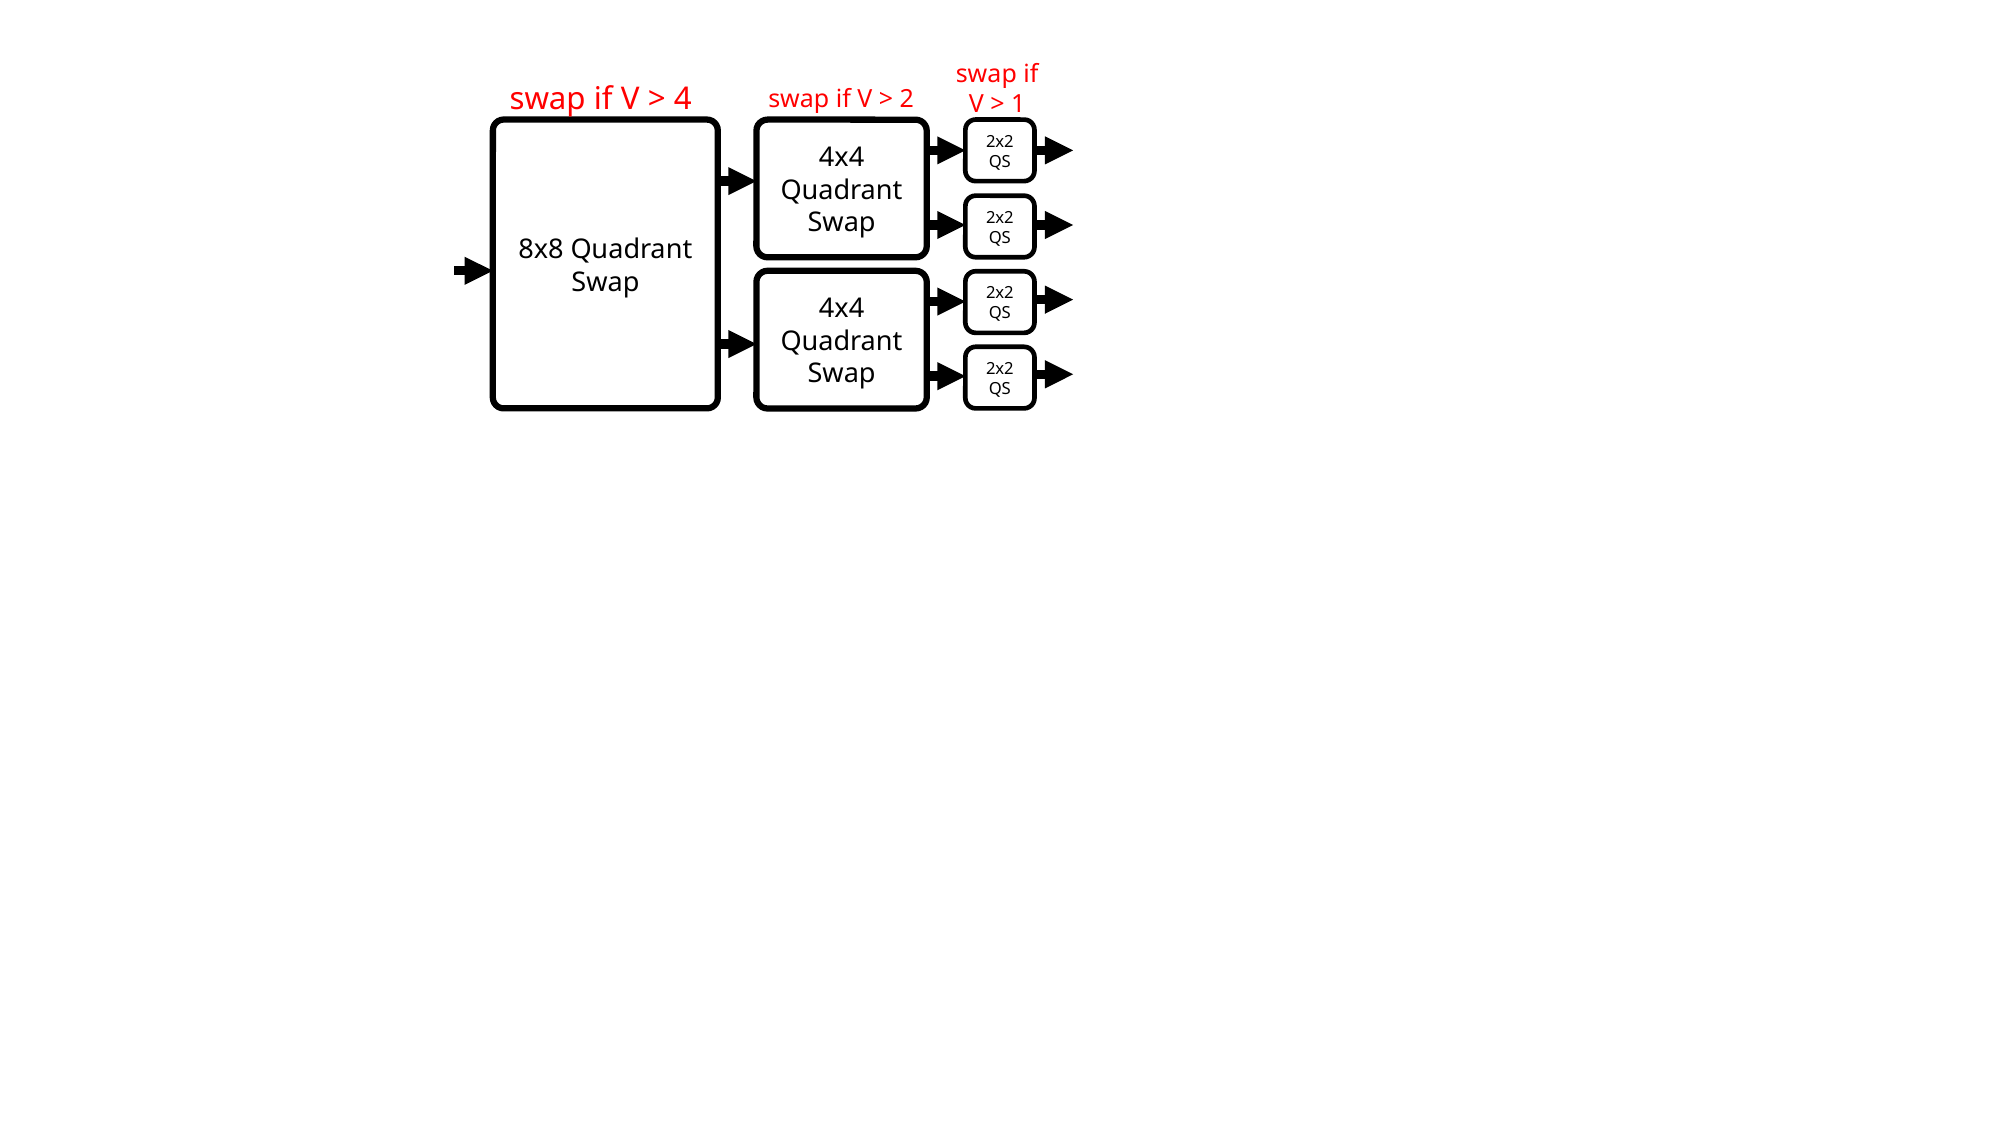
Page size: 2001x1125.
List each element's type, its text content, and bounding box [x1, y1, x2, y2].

text_box swap if V > 4 [494, 70, 716, 119]
text_box swap if V > 1 [940, 50, 1060, 119]
text_box swap if V > 2 [753, 75, 936, 119]
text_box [454, 119, 1074, 409]
